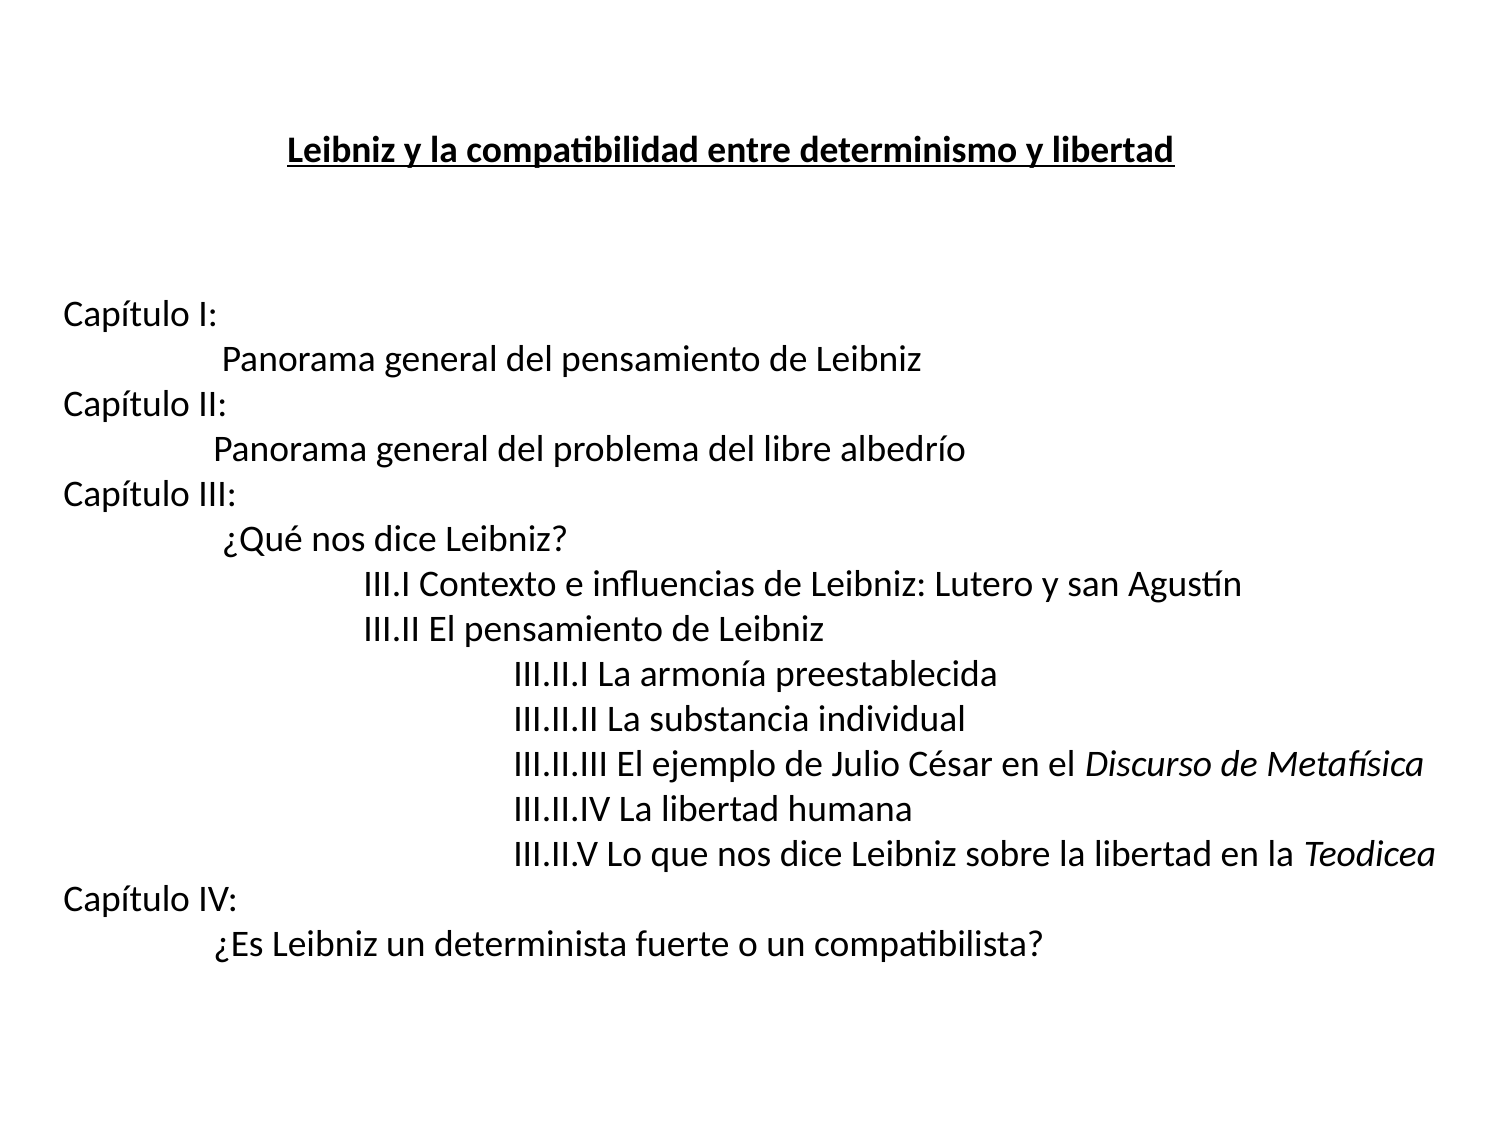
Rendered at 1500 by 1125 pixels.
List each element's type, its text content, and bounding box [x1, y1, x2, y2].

text_box Capítulo I: Panorama general del pensamiento de Leibniz Capítulo II: Panorama general del problema del libre albedrío Capítulo III: ¿Qué nos dice Leibniz? III.I Contexto e influencias de Leibniz: Lutero y san Agustín III.II El pensamiento de Leibniz III.II.I La armonía preestablecida III.II.II La substancia individual III.II.III El ejemplo de Julio César en el Discurso de Metafísica III.II.IV La libertad humana III.II.V Lo que nos dice Leibniz sobre la libertad en la Teodicea Capítulo IV: ¿Es Leibniz un determinista fuerte o un compatibilista? [48, 281, 1452, 1016]
text_box Leibniz y la compatibilidad entre determinismo y libertad [272, 117, 1191, 222]
